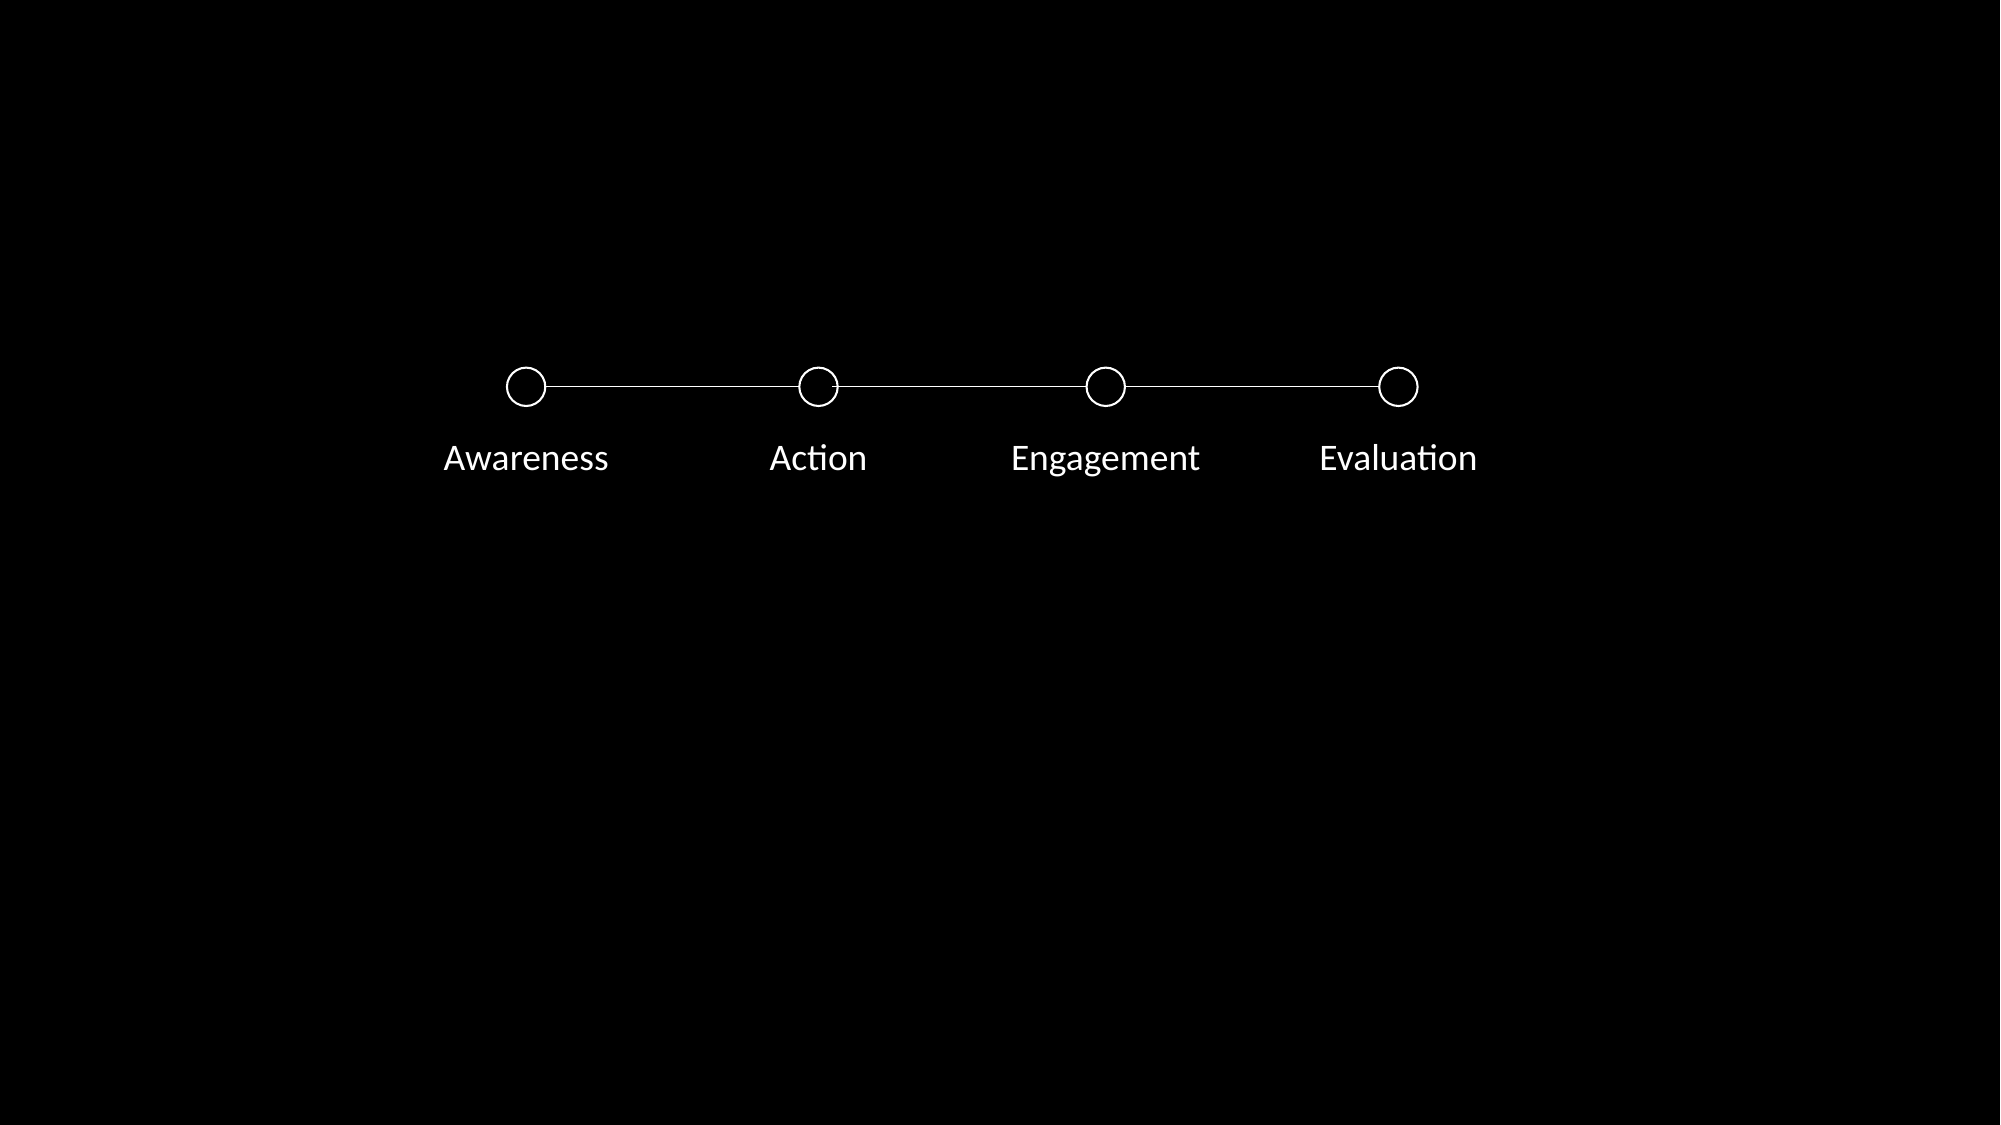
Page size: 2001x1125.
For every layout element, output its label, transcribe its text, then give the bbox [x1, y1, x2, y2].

text_box [1378, 366, 1419, 408]
text_box [798, 366, 839, 408]
text_box Awareness [416, 425, 636, 485]
text_box Engagement [978, 425, 1233, 485]
text_box Action [708, 425, 929, 485]
text_box Evaluation [1271, 425, 1526, 485]
text_box [1085, 366, 1126, 408]
text_box [505, 366, 547, 408]
